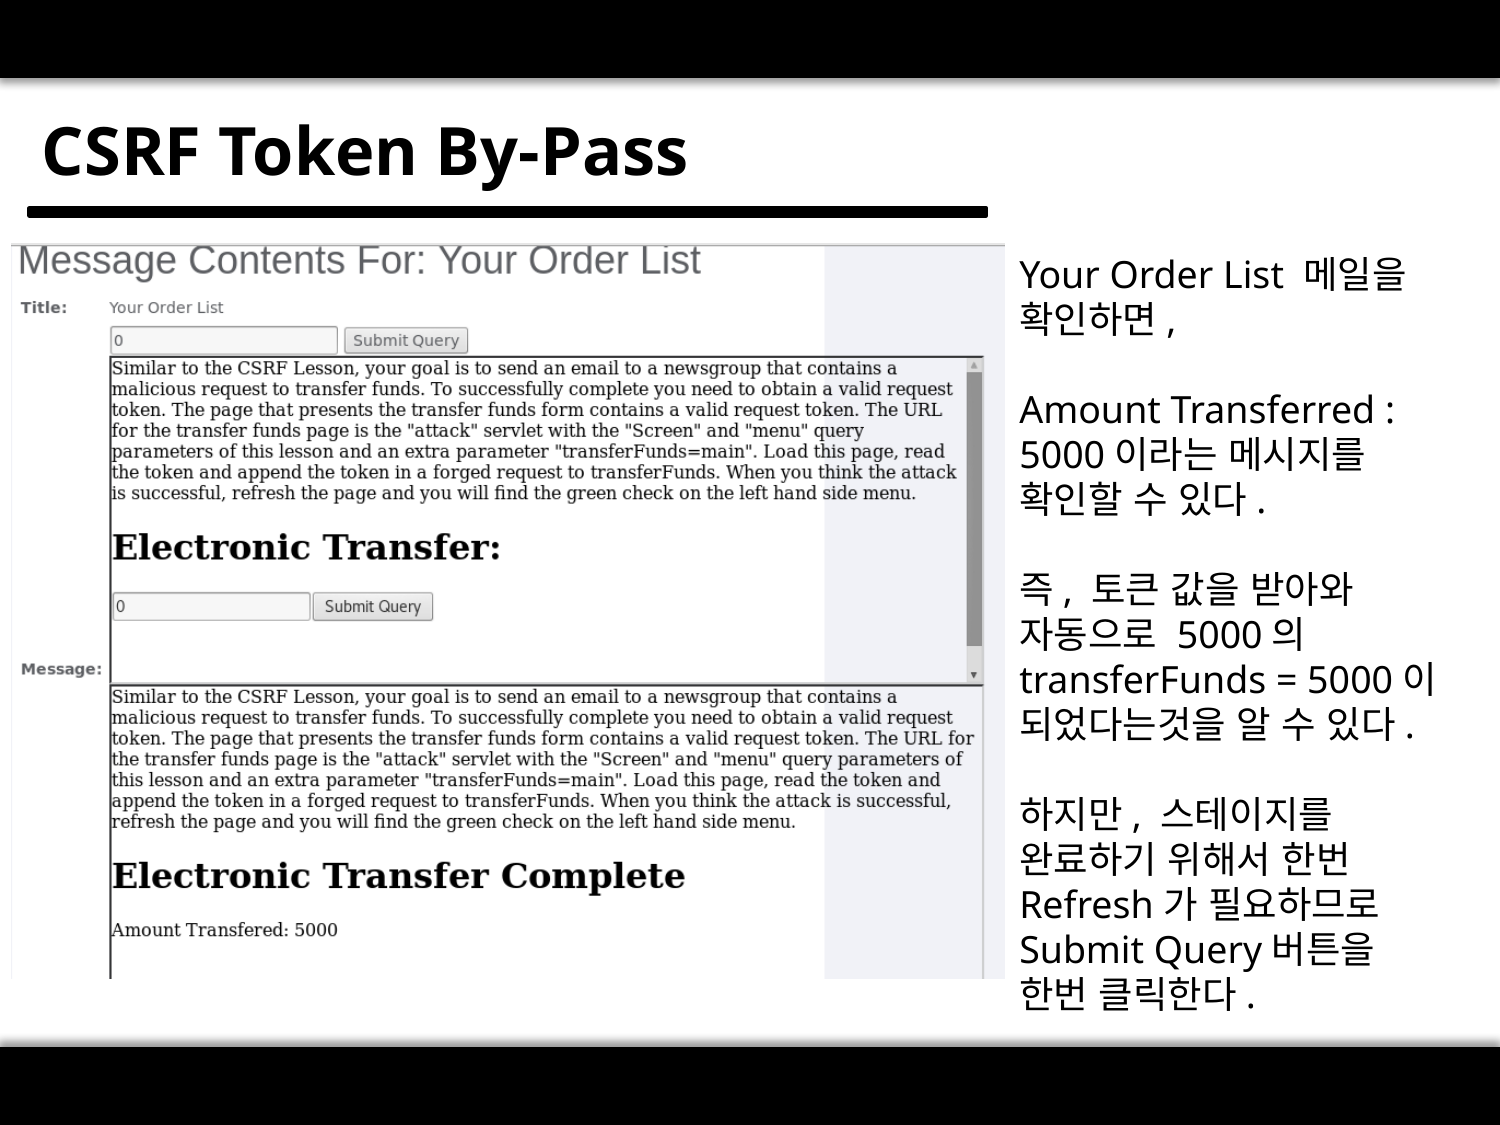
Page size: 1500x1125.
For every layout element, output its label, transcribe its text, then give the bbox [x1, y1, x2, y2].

text_box [0, 0, 1500, 78]
text_box Your Order List 메일을 확인하면, Amount Transferred : 5000이라는 메시지를 확인할 수 있다. 즉, 토큰 값을 받아와 자동으로 5000의 transferFunds = 5000이 되었다는것을 알 수 있다. 하지만, 스테이지를 완료하기 위해서 한번 Refresh가 필요하므로 Submit Query버튼을 한번 클릭한다. [1004, 243, 1460, 1024]
text_box CSRF Token By-Pass [27, 101, 705, 197]
text_box [0, 1047, 1500, 1125]
picture [10, 243, 1005, 979]
text_box [27, 206, 988, 218]
